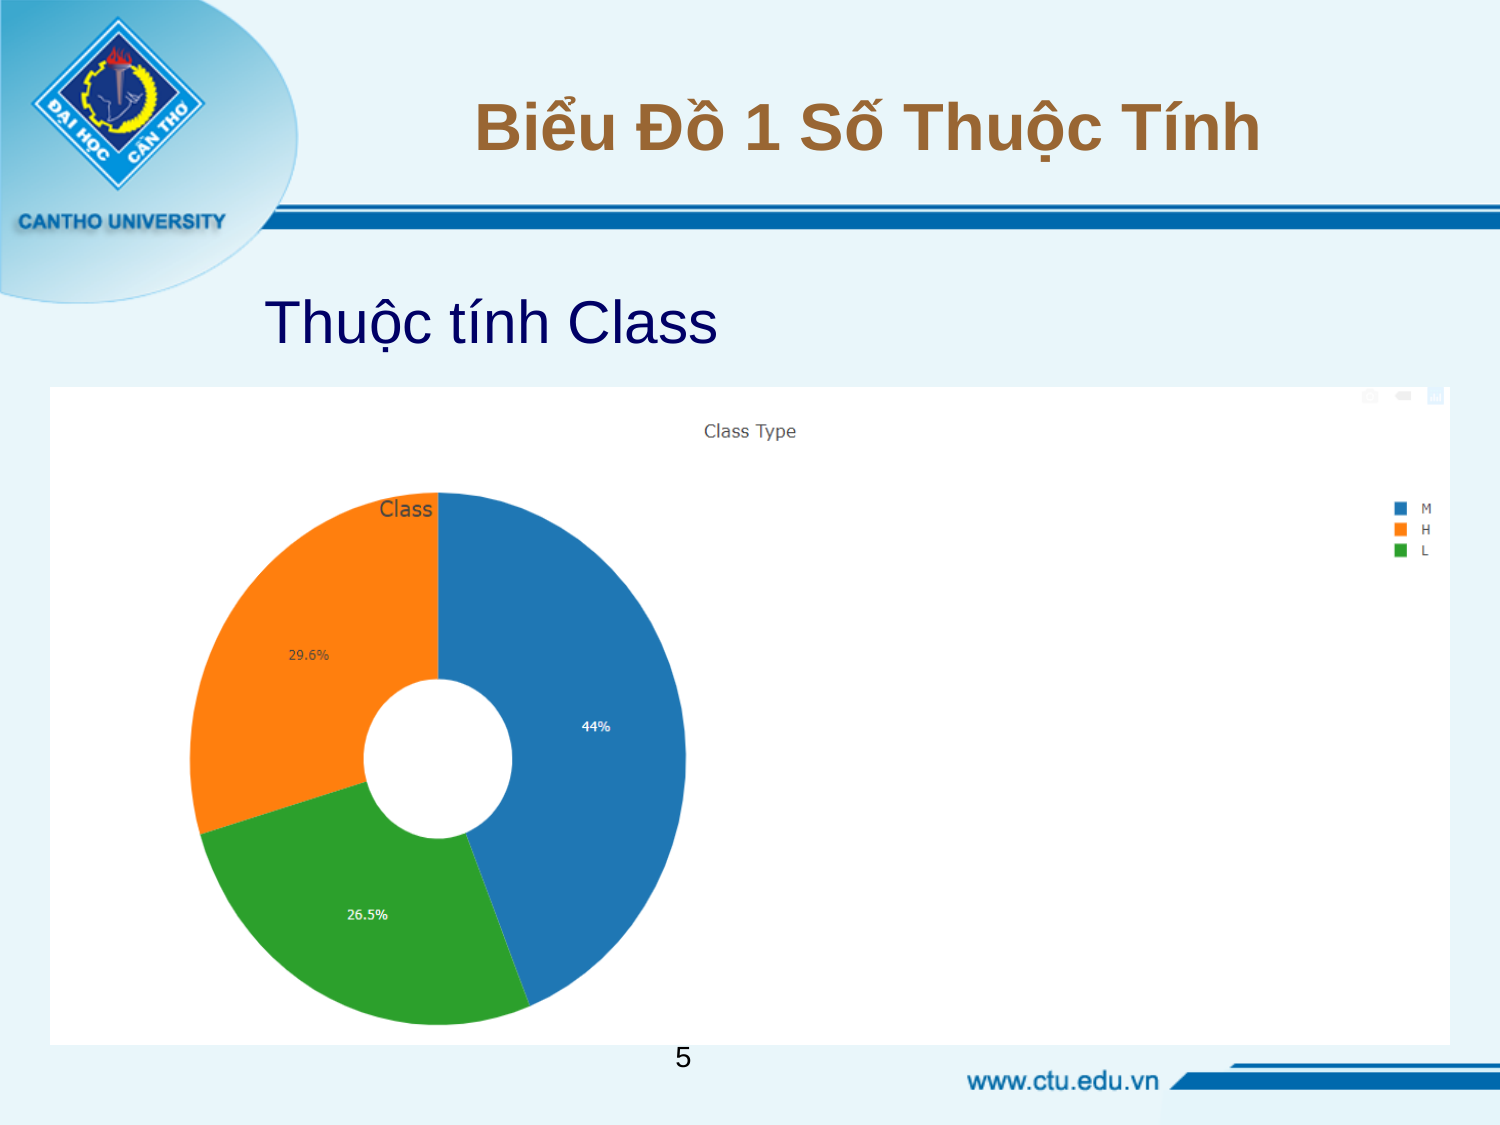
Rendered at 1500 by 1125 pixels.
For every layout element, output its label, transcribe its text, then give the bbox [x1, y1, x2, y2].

picture [0, 0, 1500, 1125]
footer 5 [446, 1045, 922, 1109]
list Thuộc tính Class [249, 275, 1488, 371]
title Biểu Đồ 1 Số Thuộc Tính [287, 46, 1450, 202]
